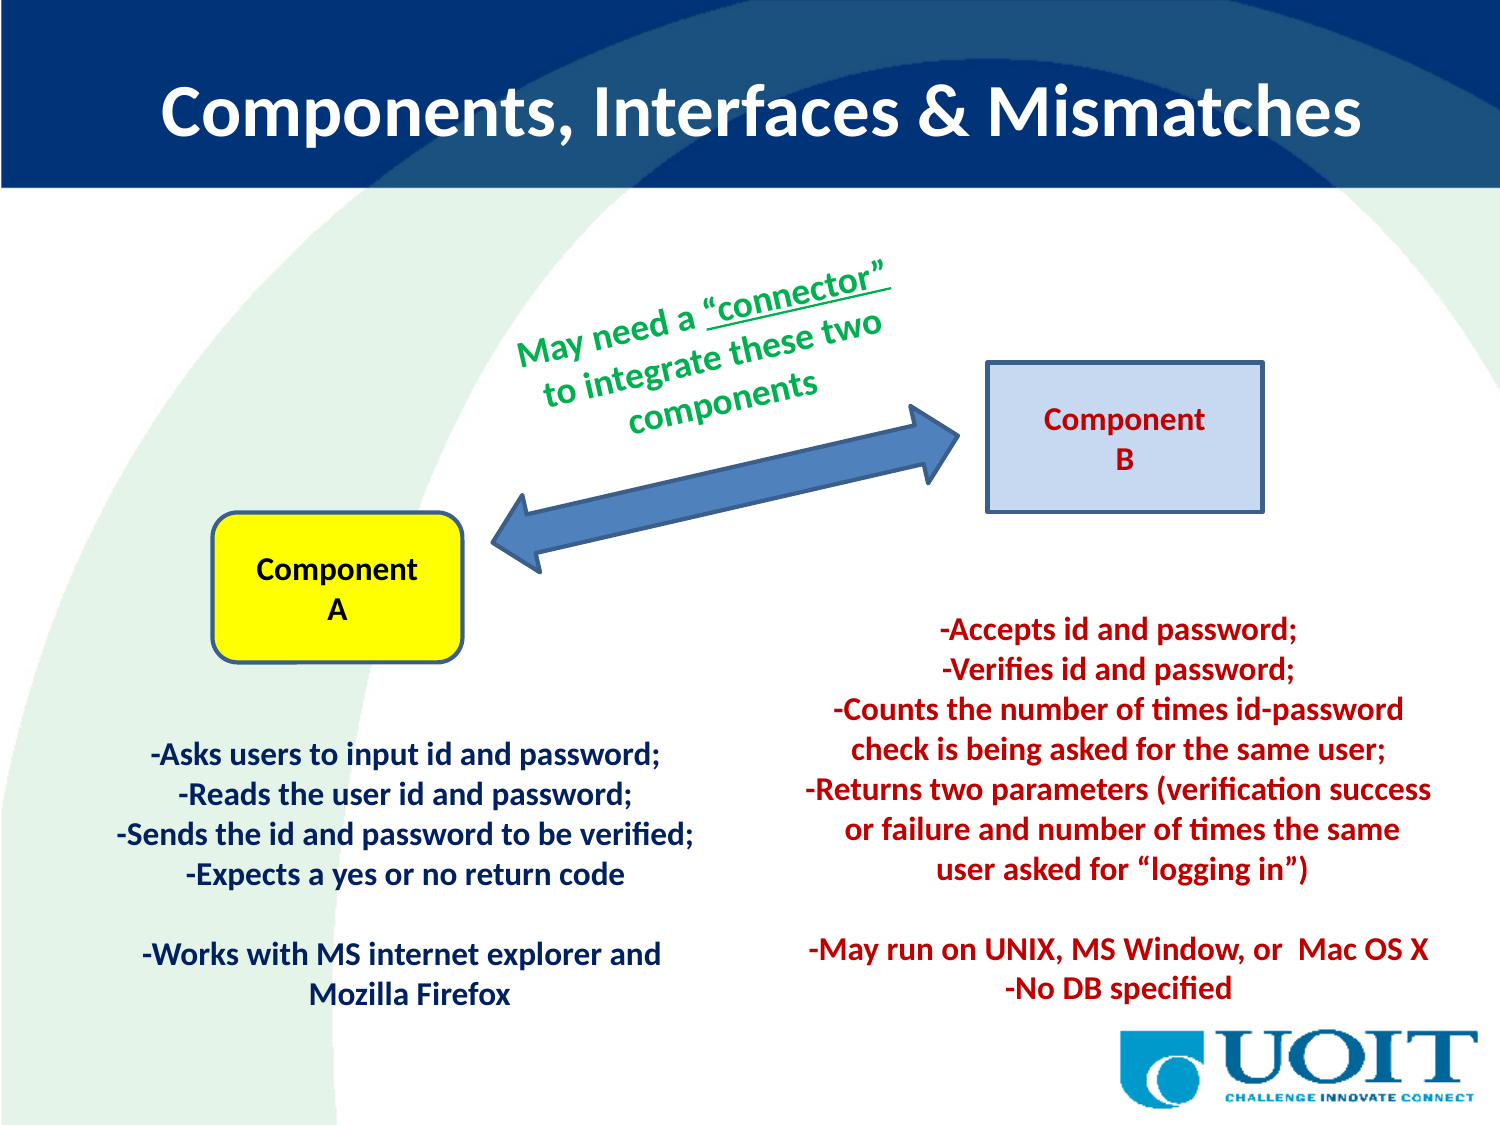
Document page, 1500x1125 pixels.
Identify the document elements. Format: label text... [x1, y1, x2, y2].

picture [0, 0, 1500, 1125]
text_box [490, 404, 960, 575]
title Components, Interfaces & Mismatches [87, 31, 1438, 182]
text_box Component A [210, 510, 465, 665]
text_box -Asks users to input id and password; -Reads the user id and password; -Sends the id and password to be verified; -Expects a yes or no return code -Works with MS internet explorer and Mozilla Firefox [101, 724, 711, 1060]
text_box May need a “connector” to integrate these two components [495, 237, 929, 474]
text_box Component B [985, 360, 1265, 514]
text_box -Accepts id and password; -Verifies id and password; -Counts the number of times id-password check is being asked for the same user; -Returns two parameters (verification success or failure and number of times the same user asked for “logging in”) -May run on UNIX, MS Window, or Mac OS X -No DB specified [790, 599, 1448, 1014]
